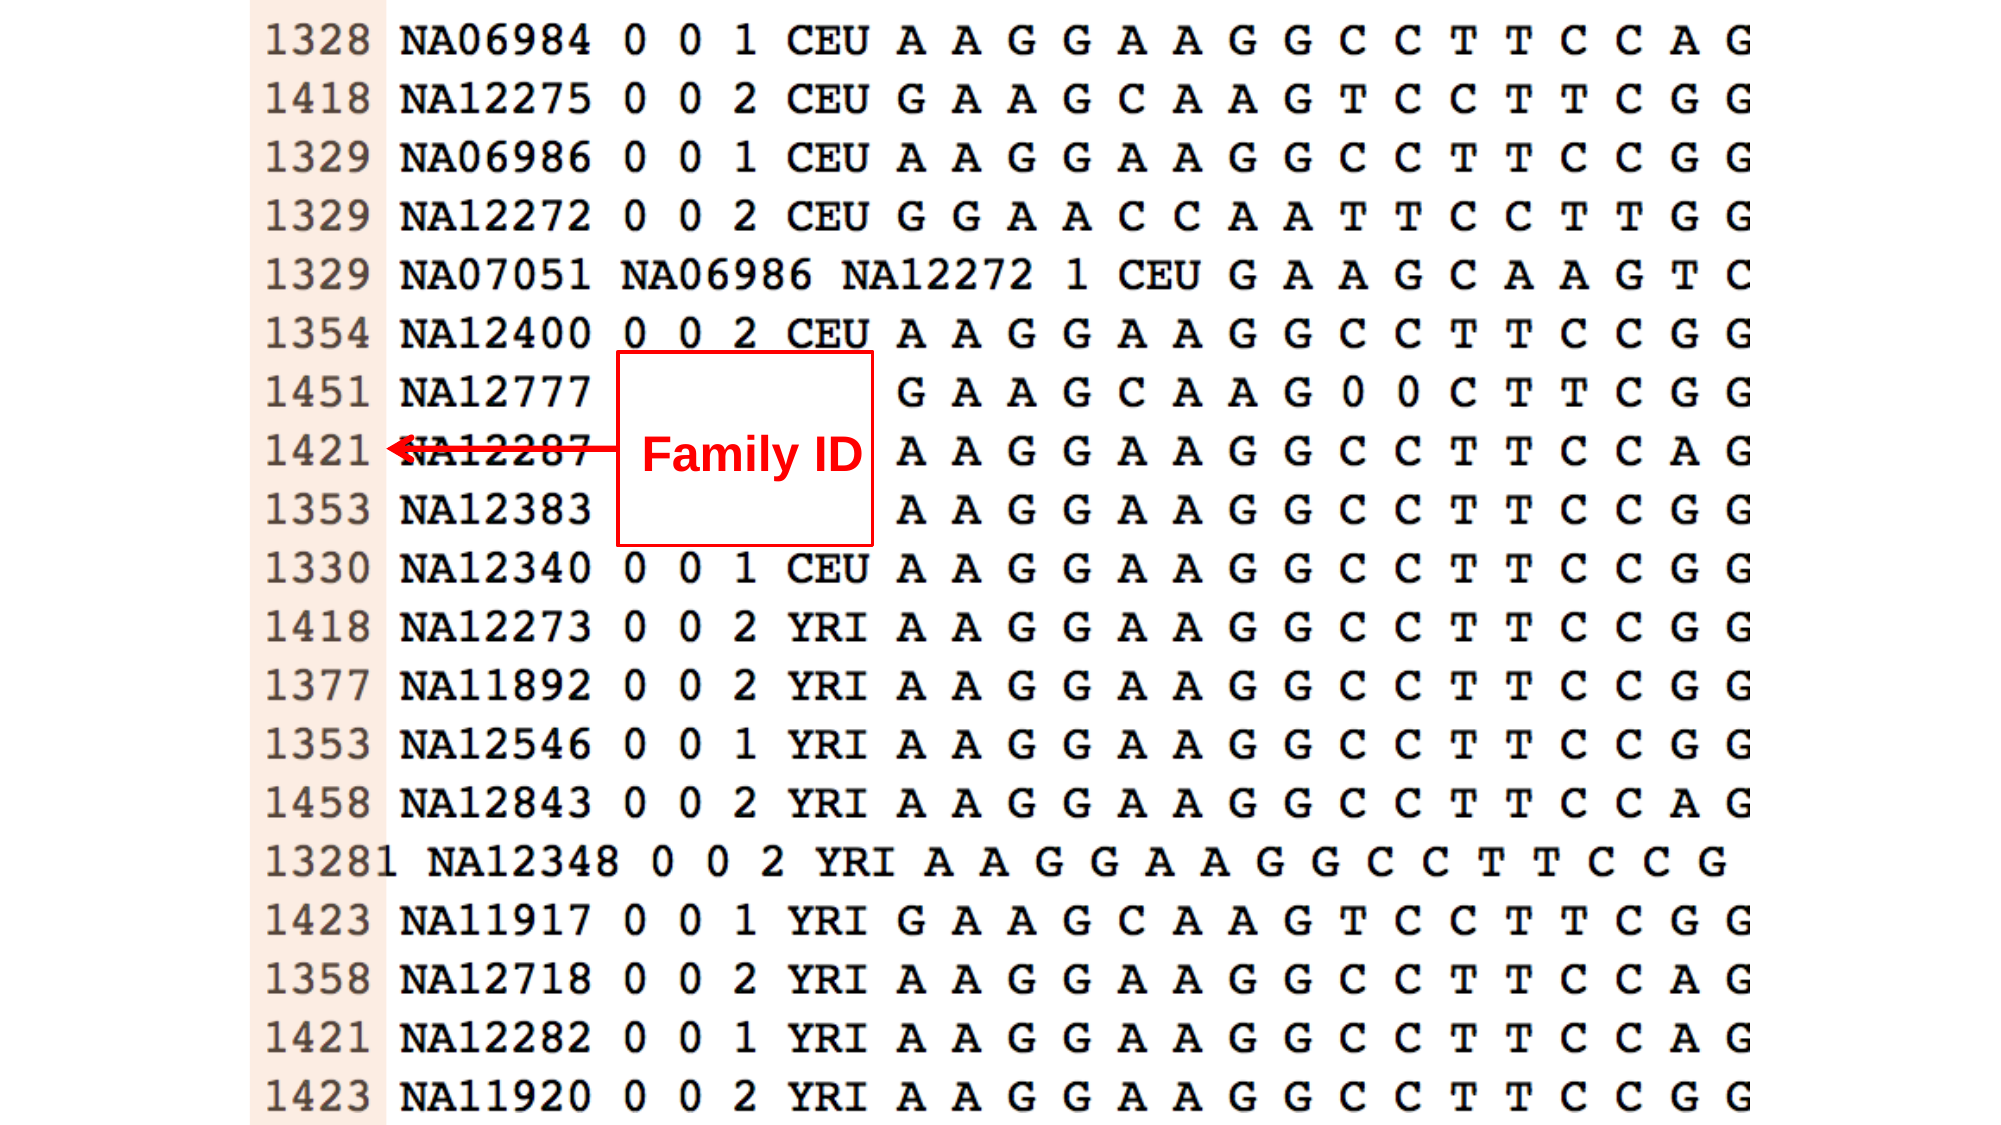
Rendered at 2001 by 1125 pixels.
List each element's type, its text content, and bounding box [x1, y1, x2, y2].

title Family ID [617, 351, 873, 546]
text_box [249, 0, 387, 1125]
text_box [387, 22, 1750, 1113]
text_box [386, 434, 618, 463]
